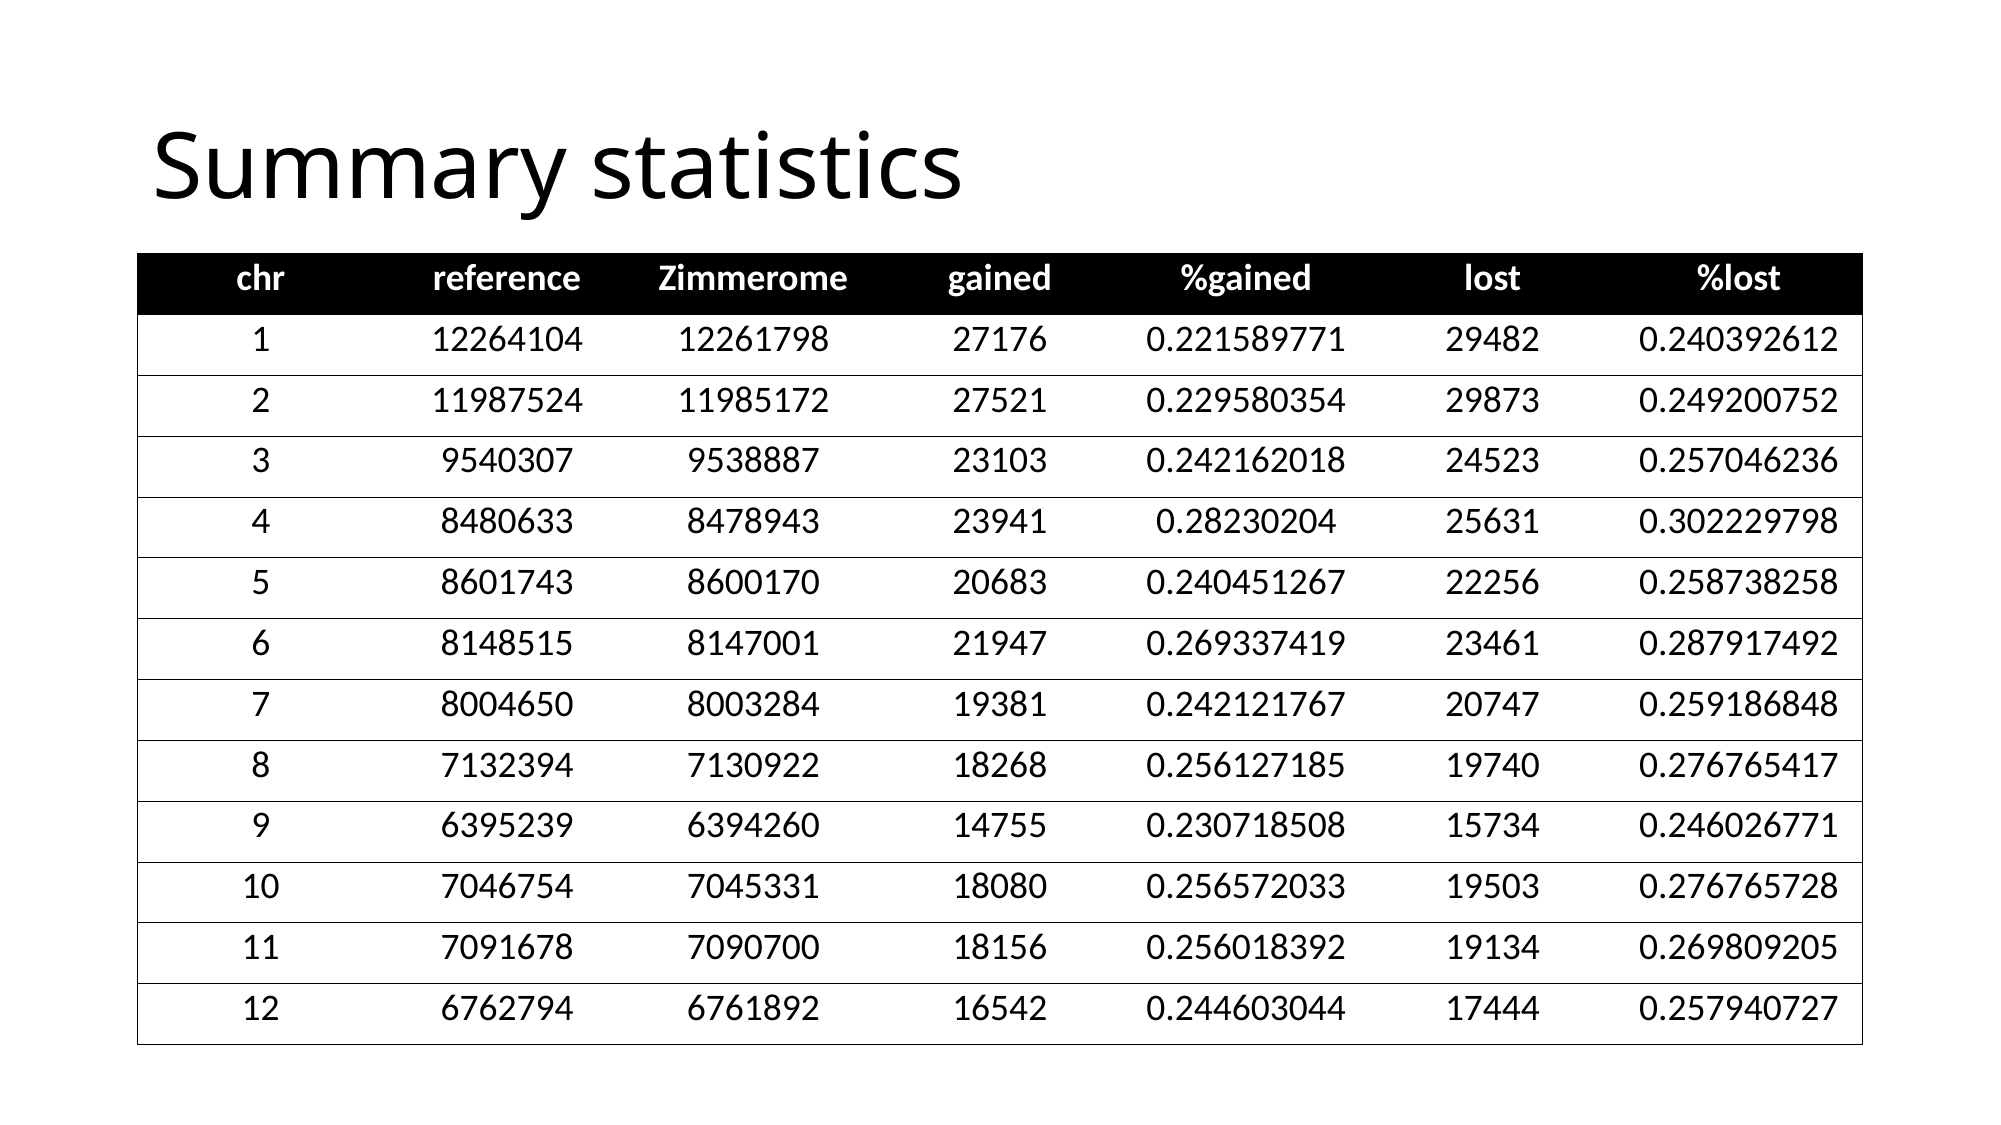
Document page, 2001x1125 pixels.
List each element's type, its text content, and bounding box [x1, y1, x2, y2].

table_cell 23103 [877, 437, 1123, 497]
table_cell 16542 [877, 984, 1123, 1044]
table_cell 8 [138, 741, 384, 801]
table_cell 27176 [877, 315, 1123, 375]
table_cell 8004650 [384, 680, 630, 740]
table_cell 15734 [1369, 802, 1616, 862]
table_cell 0.257046236 [1616, 437, 1862, 497]
table_cell 17444 [1369, 984, 1616, 1044]
table_cell 27521 [877, 376, 1123, 436]
table_cell 7090700 [630, 923, 877, 983]
table_cell 8601743 [384, 558, 630, 618]
table_cell 12 [138, 984, 384, 1044]
table_cell 0.240392612 [1616, 315, 1862, 375]
table_cell 23941 [877, 498, 1123, 557]
table_cell 22256 [1369, 558, 1616, 618]
table_cell 7130922 [630, 741, 877, 801]
table_cell 0.244603044 [1123, 984, 1369, 1044]
table_cell 18268 [877, 741, 1123, 801]
table_cell 0.287917492 [1616, 619, 1862, 679]
table_cell 7045331 [630, 863, 877, 922]
table_cell 0.276765728 [1616, 863, 1862, 922]
table_cell 4 [138, 498, 384, 557]
table_header gained [877, 254, 1123, 314]
table_cell 20747 [1369, 680, 1616, 740]
table_cell 0.257940727 [1616, 984, 1862, 1044]
table_cell 10 [138, 863, 384, 922]
table_cell 8600170 [630, 558, 877, 618]
table_header %lost [1616, 254, 1862, 314]
table_cell 29873 [1369, 376, 1616, 436]
table_cell 0.242121767 [1123, 680, 1369, 740]
table_cell 6 [138, 619, 384, 679]
table_cell 8003284 [630, 680, 877, 740]
table_cell 18080 [877, 863, 1123, 922]
table_cell 21947 [877, 619, 1123, 679]
table_cell 8480633 [384, 498, 630, 557]
table_cell 7046754 [384, 863, 630, 922]
table_cell 0.229580354 [1123, 376, 1369, 436]
table_cell 0.259186848 [1616, 680, 1862, 740]
table_cell 6762794 [384, 984, 630, 1044]
table_cell 6394260 [630, 802, 877, 862]
table_cell 1 [138, 315, 384, 375]
table_cell 18156 [877, 923, 1123, 983]
table_cell 2 [138, 376, 384, 436]
table_cell 12264104 [384, 315, 630, 375]
table_cell 9540307 [384, 437, 630, 497]
table_cell 11 [138, 923, 384, 983]
table_cell 11985172 [630, 376, 877, 436]
table_cell 0.269337419 [1123, 619, 1369, 679]
table_cell 11987524 [384, 376, 630, 436]
table_cell 8147001 [630, 619, 877, 679]
table_cell 7 [138, 680, 384, 740]
table_cell 3 [138, 437, 384, 497]
table_cell 0.256572033 [1123, 863, 1369, 922]
table_cell 12261798 [630, 315, 877, 375]
table_cell 0.28230204 [1123, 498, 1369, 557]
table_cell 19740 [1369, 741, 1616, 801]
table_cell 7091678 [384, 923, 630, 983]
table_cell 29482 [1369, 315, 1616, 375]
table_cell 19381 [877, 680, 1123, 740]
table_cell 8148515 [384, 619, 630, 679]
table_cell 25631 [1369, 498, 1616, 557]
table_cell 9 [138, 802, 384, 862]
table_cell 0.240451267 [1123, 558, 1369, 618]
table_cell 7132394 [384, 741, 630, 801]
table_cell 0.249200752 [1616, 376, 1862, 436]
table_header Zimmerome [630, 254, 877, 314]
table_cell 5 [138, 558, 384, 618]
table_cell 0.258738258 [1616, 558, 1862, 618]
table_cell 0.230718508 [1123, 802, 1369, 862]
table_cell 24523 [1369, 437, 1616, 497]
table_cell 23461 [1369, 619, 1616, 679]
table_header reference [384, 254, 630, 314]
table_cell 6395239 [384, 802, 630, 862]
table_header lost [1369, 254, 1616, 314]
title Summary statistics [137, 59, 1863, 253]
table_cell 0.256018392 [1123, 923, 1369, 983]
table_cell 19134 [1369, 923, 1616, 983]
table_cell 0.221589771 [1123, 315, 1369, 375]
table_cell 20683 [877, 558, 1123, 618]
table_cell 0.246026771 [1616, 802, 1862, 862]
table_cell 19503 [1369, 863, 1616, 922]
table_cell 0.256127185 [1123, 741, 1369, 801]
table_cell 0.276765417 [1616, 741, 1862, 801]
table_cell 8478943 [630, 498, 877, 557]
table_cell 0.242162018 [1123, 437, 1369, 497]
table_cell 0.269809205 [1616, 923, 1862, 983]
table_cell 6761892 [630, 984, 877, 1044]
table_cell 14755 [877, 802, 1123, 862]
table_header %gained [1123, 254, 1369, 314]
table_header chr [138, 254, 384, 314]
table_cell 0.302229798 [1616, 498, 1862, 557]
table_cell 9538887 [630, 437, 877, 497]
